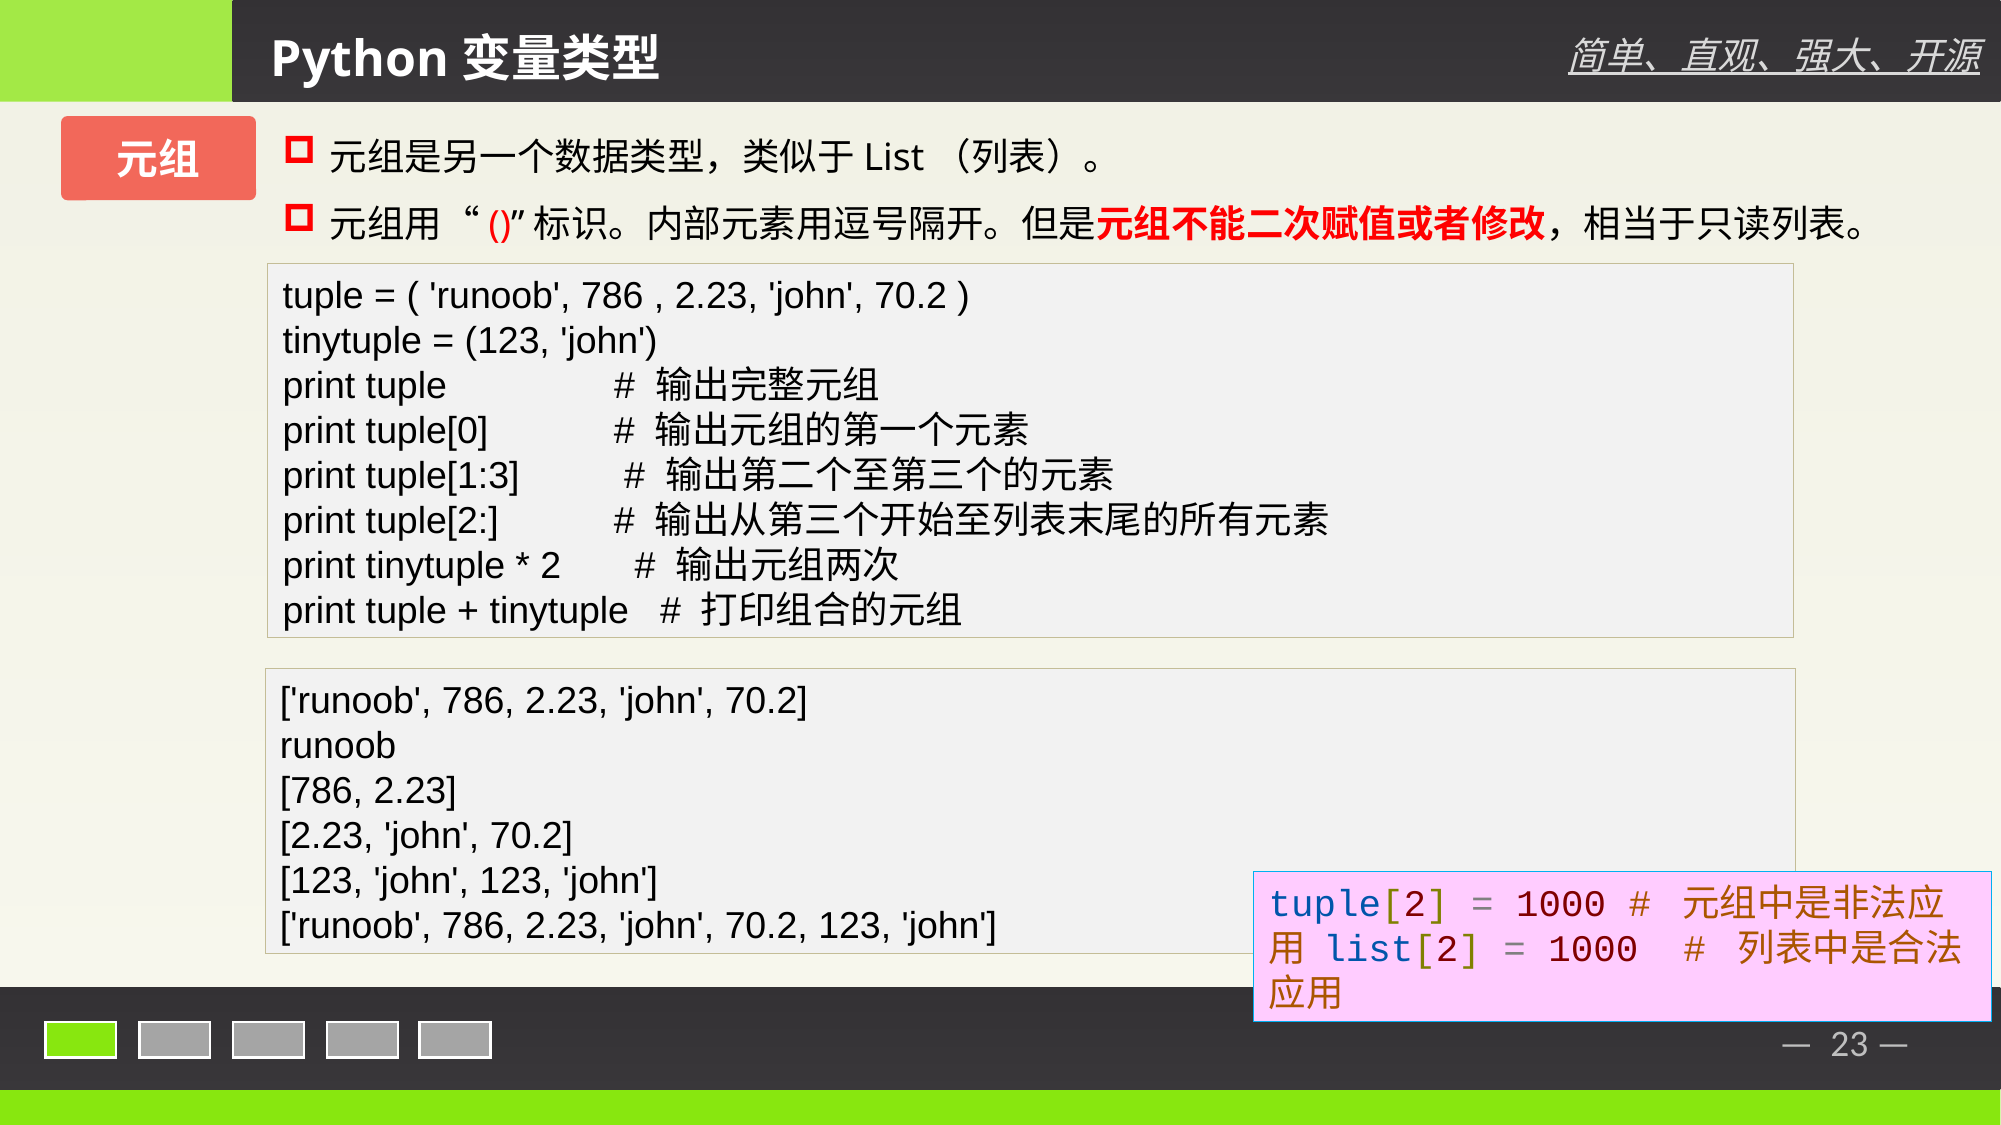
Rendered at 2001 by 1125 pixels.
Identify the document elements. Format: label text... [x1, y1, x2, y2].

text_box [419, 1022, 491, 1058]
text_box 元组 [60, 115, 258, 202]
text_box [0, 0, 232, 102]
text_box [139, 1022, 211, 1058]
text_box Python变量类型 [256, 18, 1213, 94]
text_box 元组是另一个数据类型，类似于List（列表）。 元组用“()”标识。内部元素用逗号隔开。但是元组不能二次赋值或者修改，相当于只读列表。 [267, 102, 1962, 253]
text_box 简单、直观、强大、开源 [1552, 24, 1996, 85]
text_box [233, 1022, 304, 1058]
text_box tuple = ( 'runoob', 786 , 2.23, 'john', 70.2 ) tinytuple = (123, 'john') print tuple # 输出完整元组 print tuple[0] # 输出元组的第一个元素 print tuple[1:3] # 输出第二个至第三个的元素 print tuple[2:] # 输出从第三个开始至列表末尾的所有元素 print tinytuple * 2 # 输出元组两次 print tuple + tinytuple # 打印组合的元组 [267, 263, 1794, 638]
text_box [327, 1022, 398, 1058]
text_box [232, 0, 2001, 102]
text_box ['runoob', 786, 2.23, 'john', 70.2] runoob [786, 2.23] [2.23, 'john', 70.2] [123, 'john', 123, 'john'] ['runoob', 786, 2.23, 'john', 70.2, 123, 'john'] [265, 668, 1796, 954]
text_box [45, 1022, 117, 1058]
text_box tuple[2] = 1000 # 元组中是非法应用 list[2] = 1000 # 列表中是合法应用 [1253, 871, 1992, 1022]
